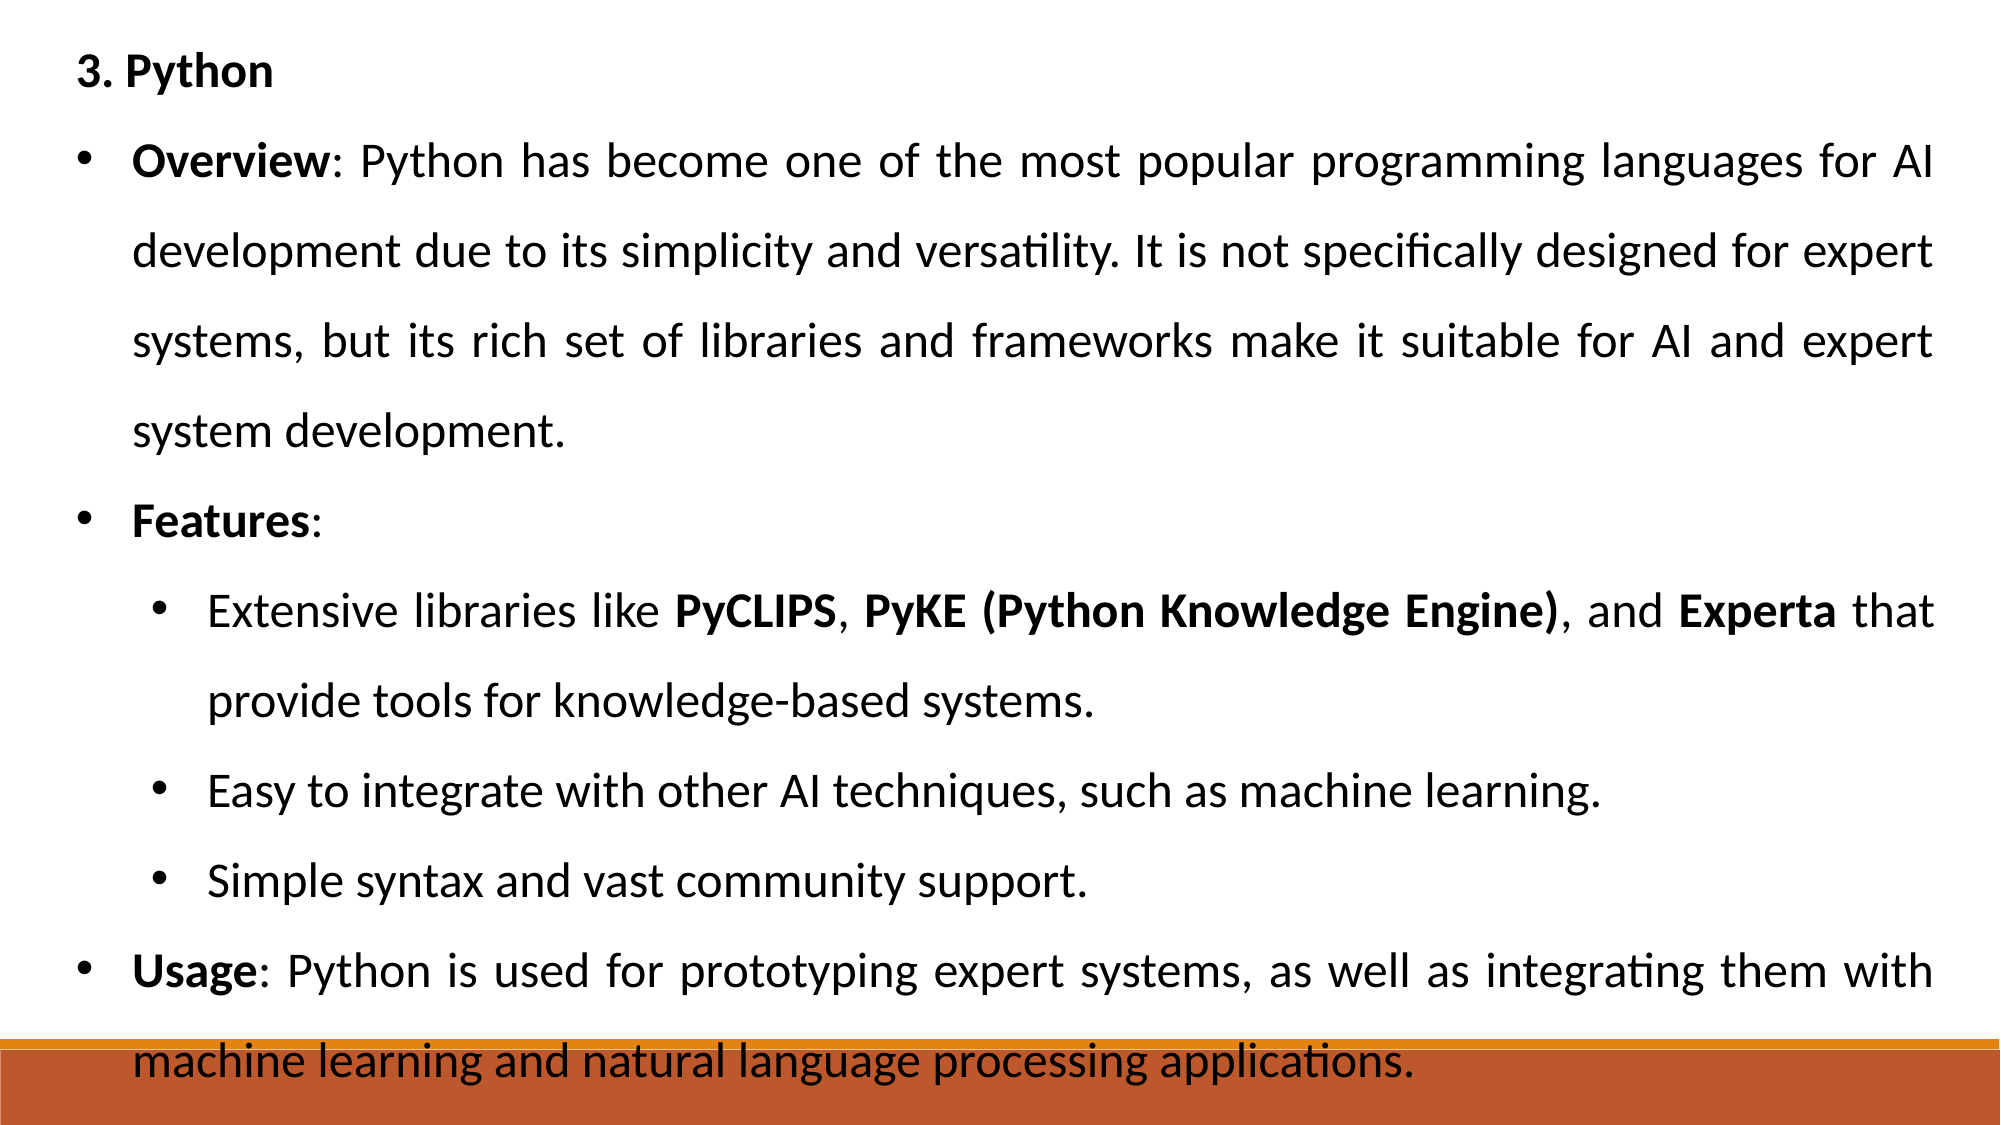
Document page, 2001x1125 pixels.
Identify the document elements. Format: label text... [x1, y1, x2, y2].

text_box 3. Python Overview: Python has become one of the most popular programming languages for AI development due to its simplicity and versatility. It is not specifically designed for expert systems, but its rich set of libraries and frameworks make it suitable for AI and expert system development. Features: Extensive libraries like PyCLIPS, PyKE (Python Knowledge Engine), and Experta that provide tools for knowledge-based systems. Easy to integrate with other AI techniques, such as machine learning. Simple syntax and vast community support. Usage: Python is used for prototyping expert systems, as well as integrating them with machine learning and natural language processing applications. [61, 0, 1950, 1095]
